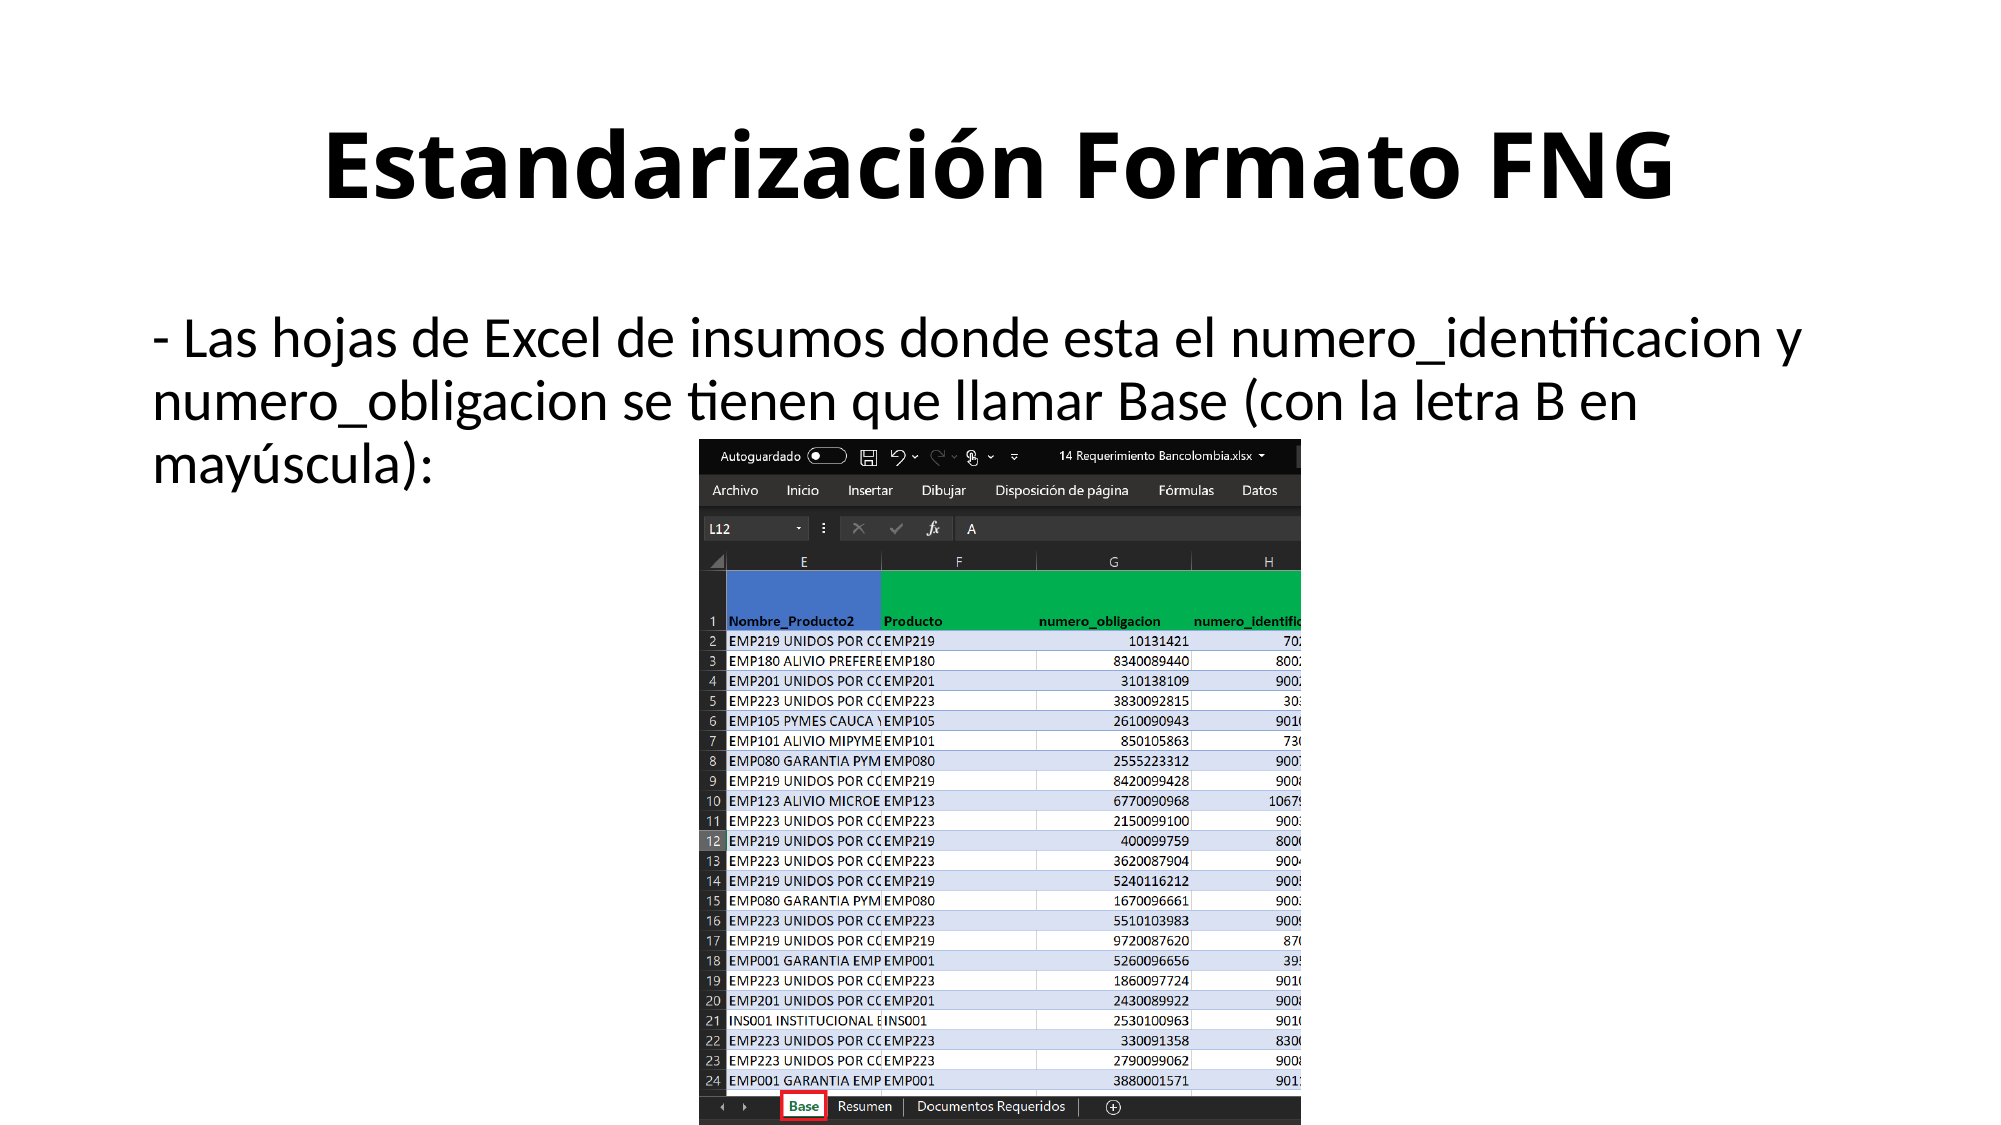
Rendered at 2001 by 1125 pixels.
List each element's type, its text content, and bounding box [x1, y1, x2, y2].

title Estandarización Formato FNG [137, 59, 1863, 278]
picture [699, 439, 1301, 1125]
list - Las hojas de Excel de insumos donde esta el numero_identificacion y numero_obligacion se tienen que llamar Base (con la letra B en mayúscula): [137, 299, 1863, 1014]
